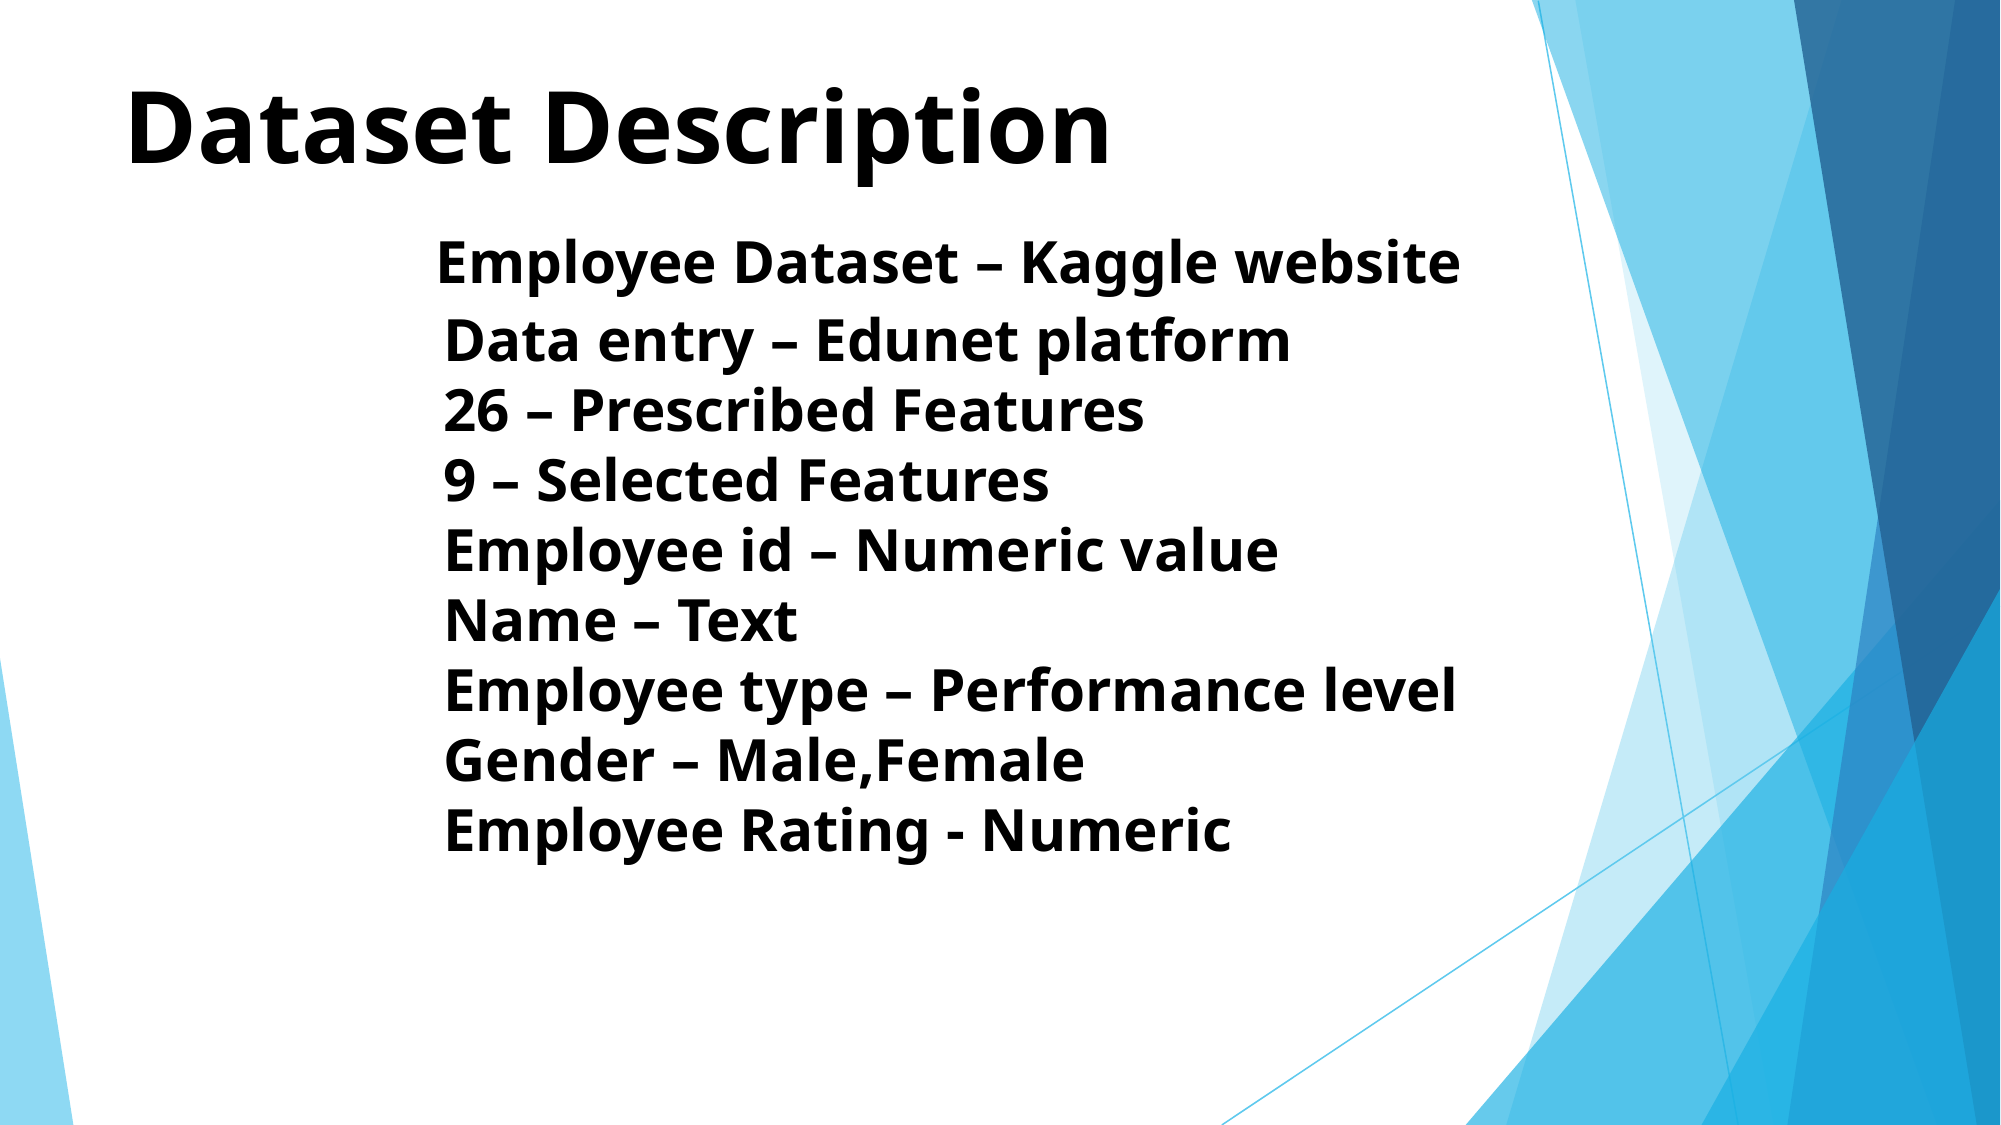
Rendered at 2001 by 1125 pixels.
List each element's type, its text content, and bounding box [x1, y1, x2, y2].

title Dataset Description Employee Dataset – Kaggle website Data entry – Edunet platform 26 – Prescribed Features 9 – Selected Features Employee id – Numeric value Name – Text Employee type – Performance level Gender – Male,Female Employee Rating - Numeric [123, 63, 1877, 851]
